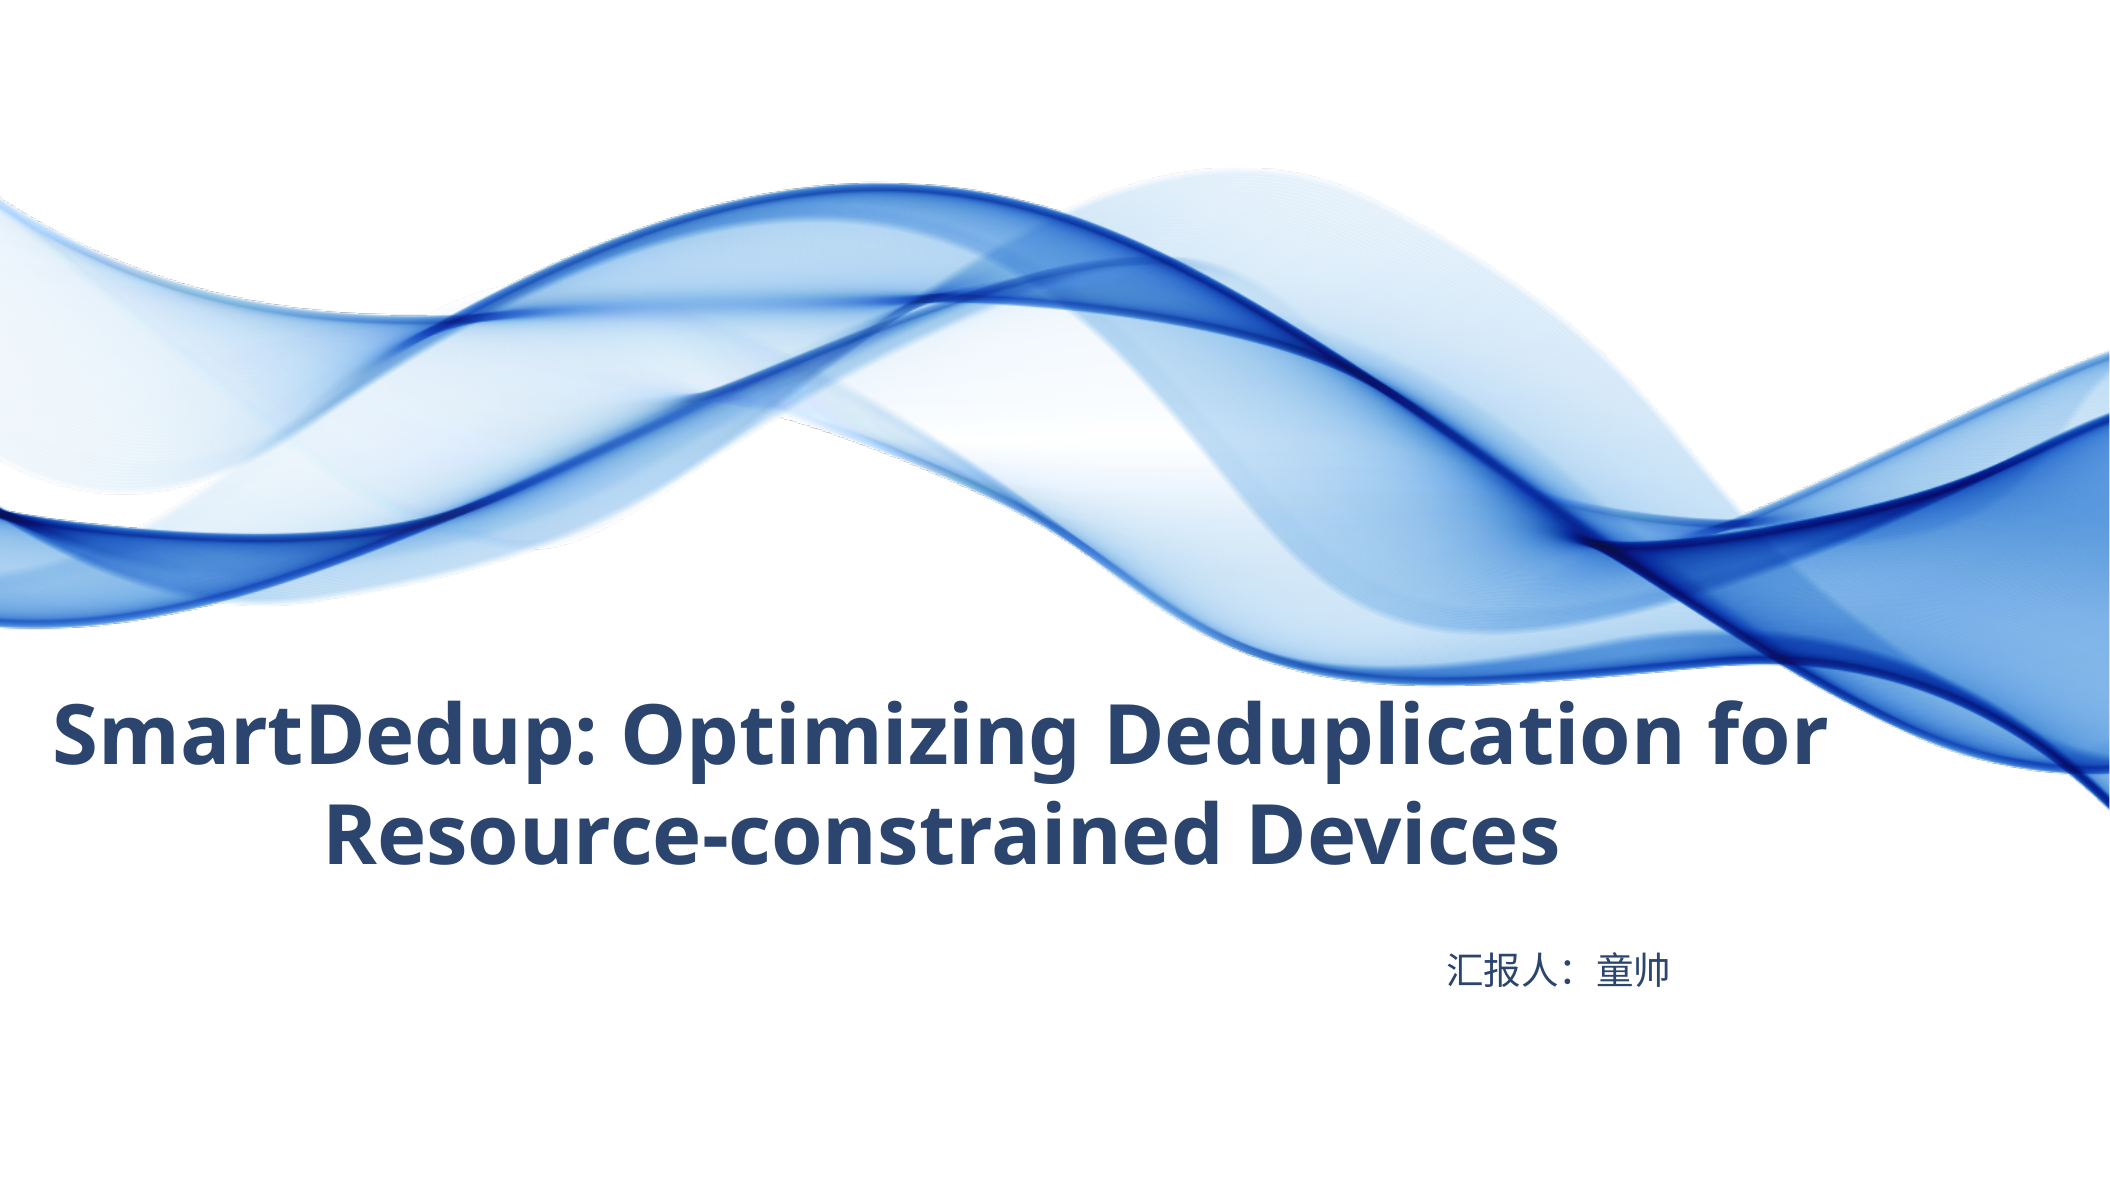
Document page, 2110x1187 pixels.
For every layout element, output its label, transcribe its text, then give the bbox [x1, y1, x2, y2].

picture [0, 159, 2110, 819]
text_box 汇报人：童帅 [1446, 947, 2110, 993]
text_box SmartDedup: Optimizing Deduplication for Resource-constrained Devices [0, 819, 1887, 882]
